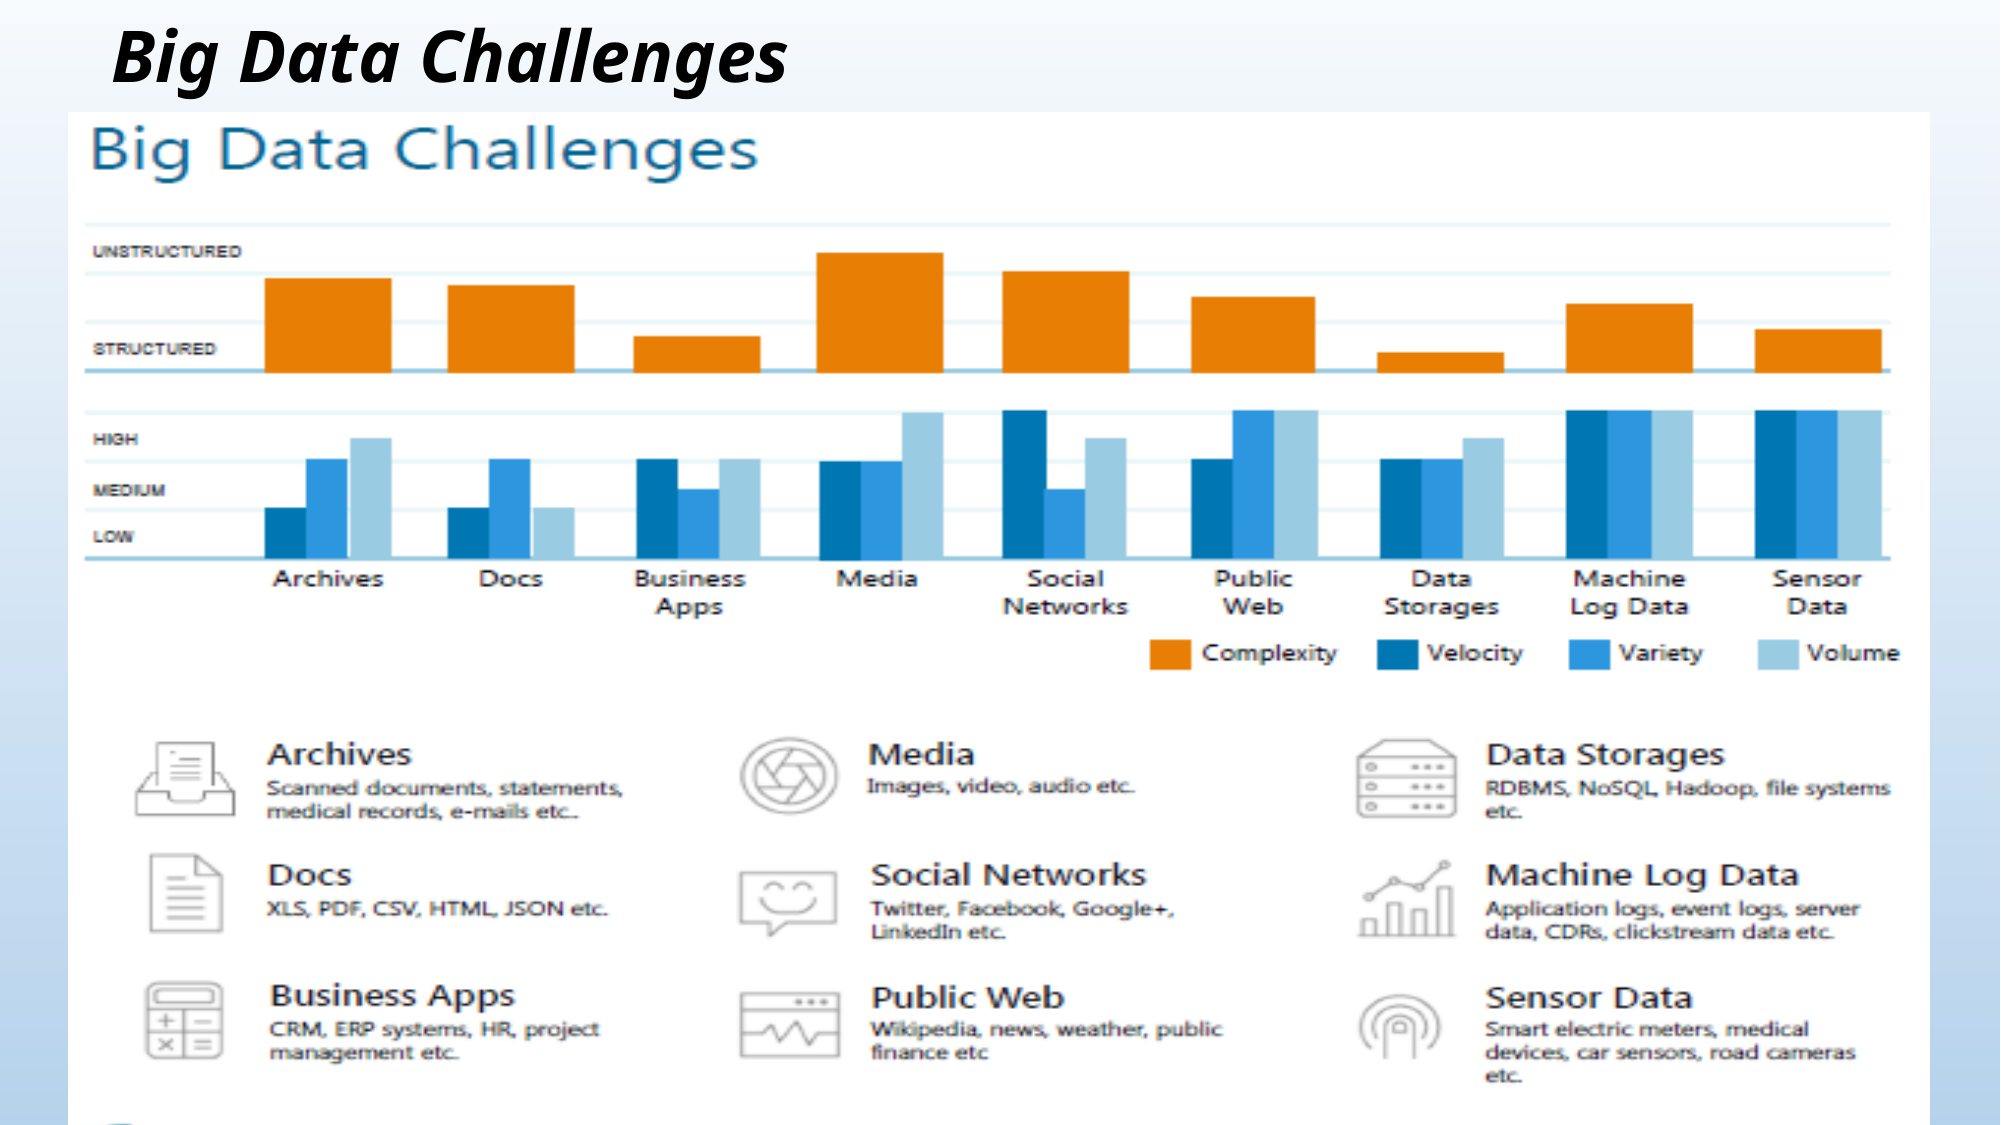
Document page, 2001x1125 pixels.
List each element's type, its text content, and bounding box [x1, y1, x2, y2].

picture [68, 112, 1930, 1125]
title Big Data Challenges [96, 13, 1675, 106]
